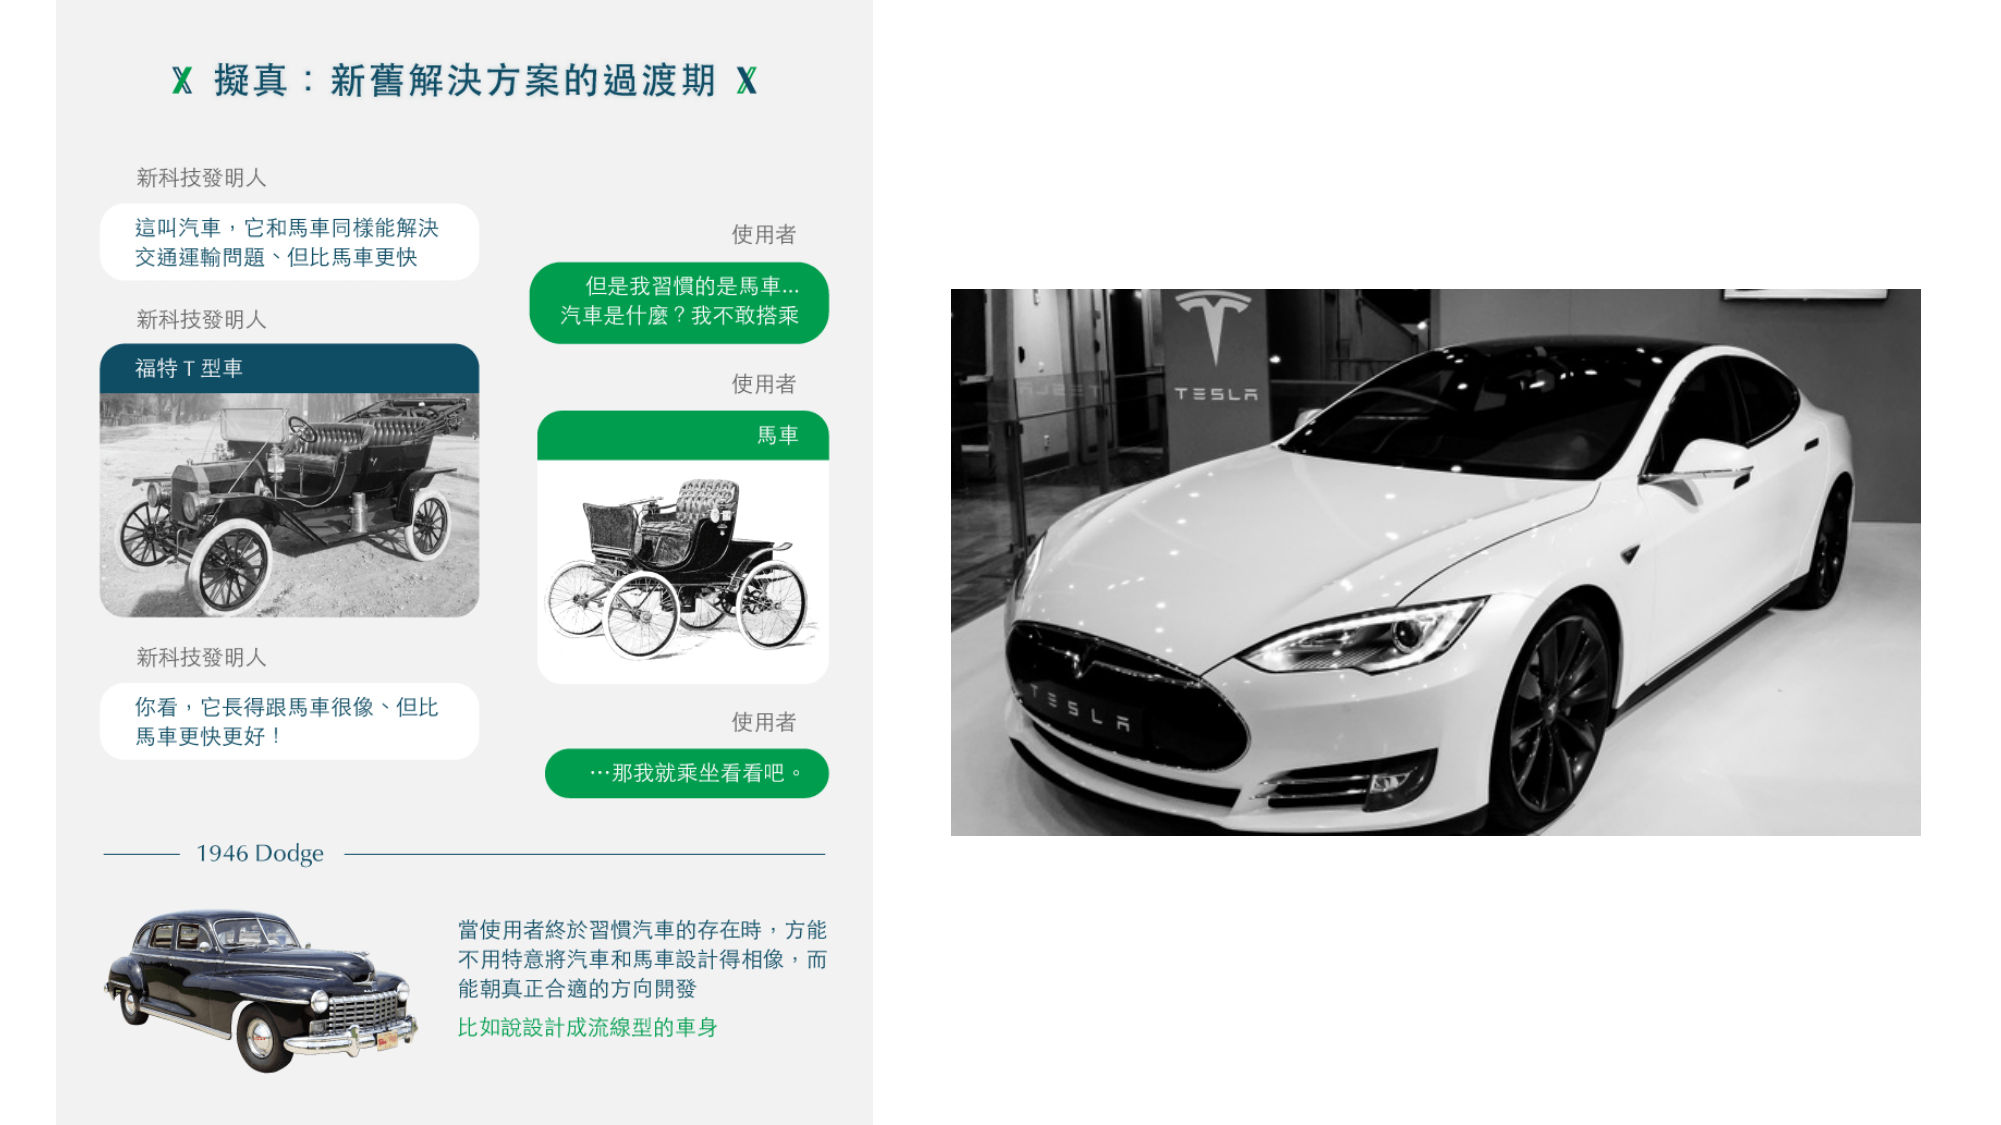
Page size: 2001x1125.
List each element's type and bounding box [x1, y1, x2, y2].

picture [951, 288, 1921, 836]
picture [56, 0, 873, 1125]
